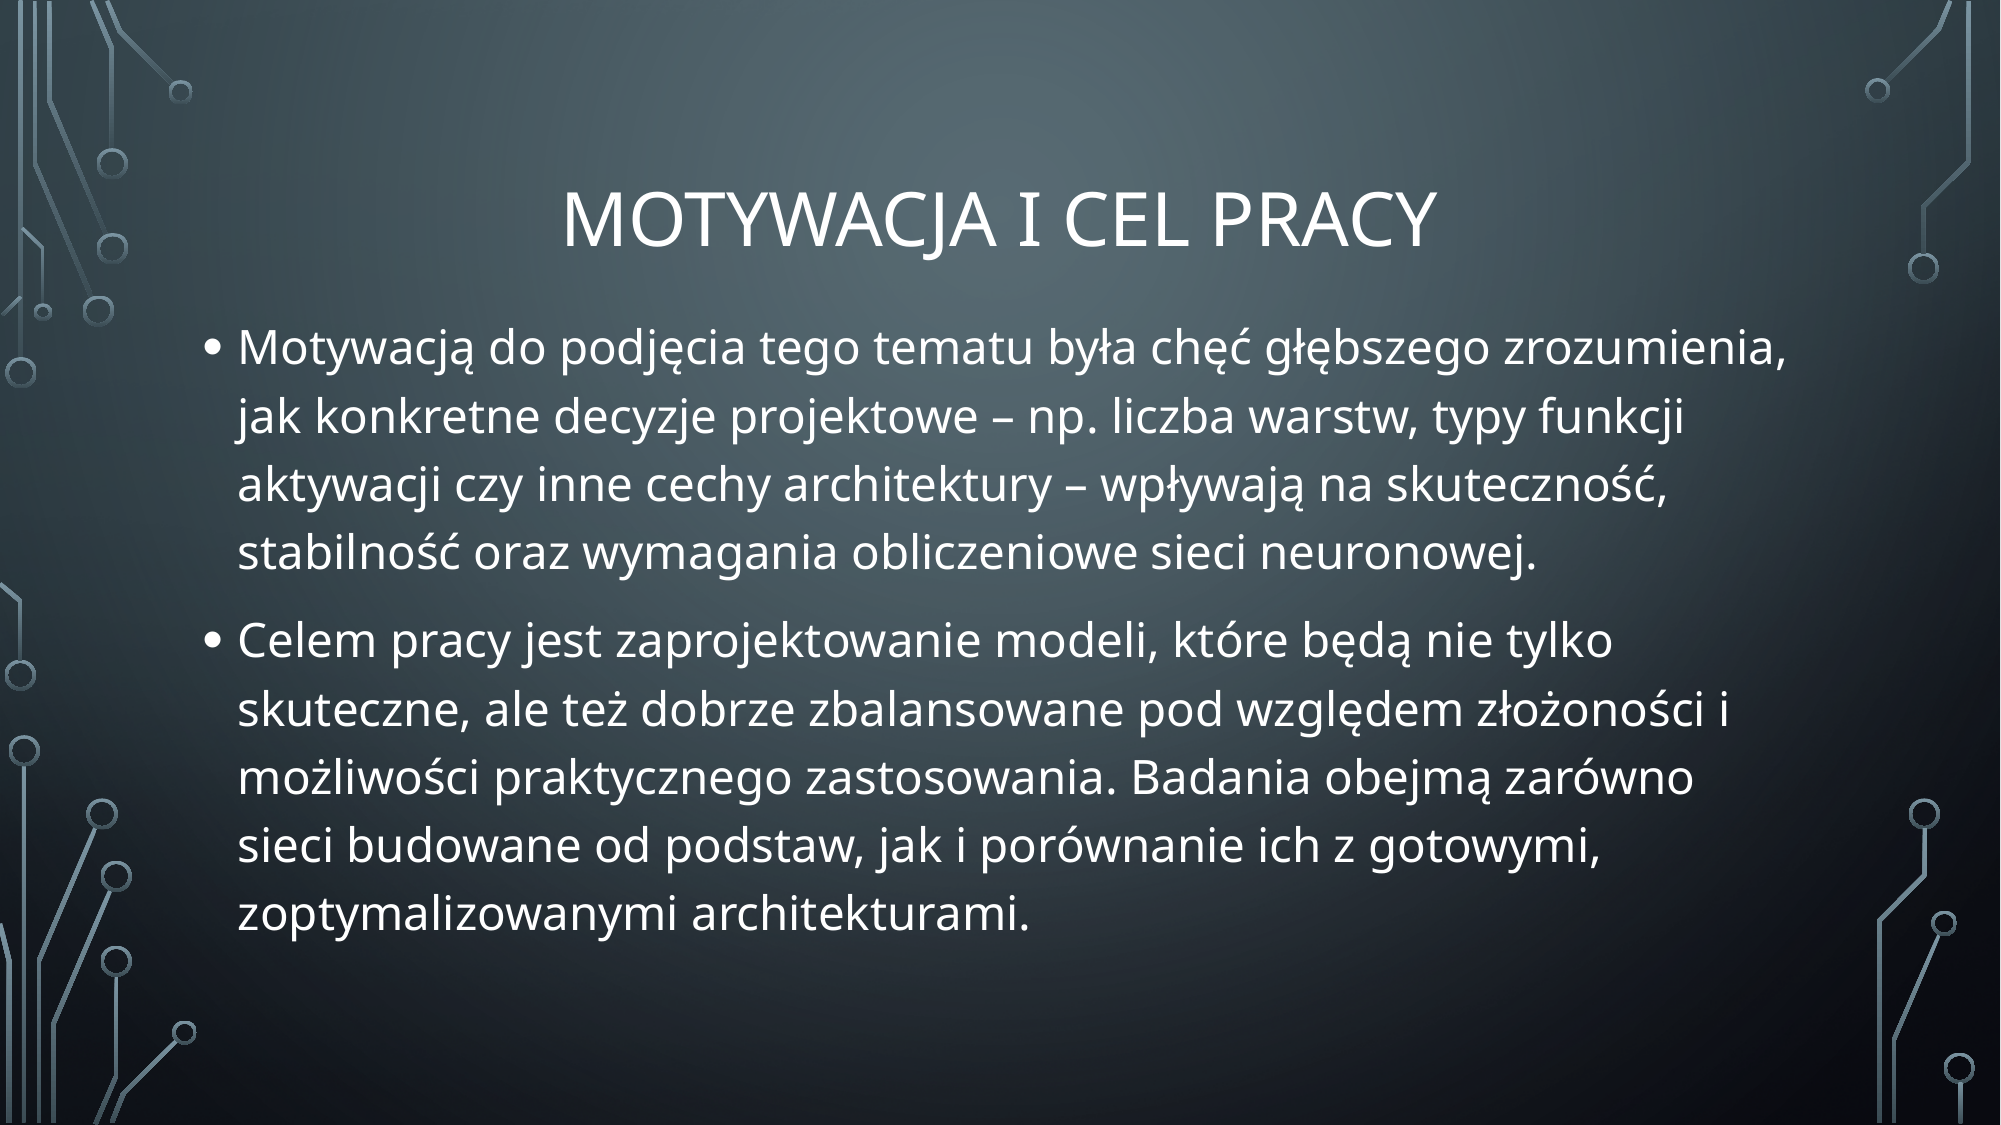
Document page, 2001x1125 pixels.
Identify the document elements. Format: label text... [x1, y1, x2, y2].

title Motywacja i cel pracy [187, 101, 1813, 298]
list Motywacją do podjęcia tego tematu była chęć głębszego zrozumienia, jak konkretne decyzje projektowe – np. liczba warstw, typy funkcji aktywacji czy inne cechy architektury – wpływają na skuteczność, stabilność oraz wymagania obliczeniowe sieci neuronowej. Celem pracy jest zaprojektowanie modeli, które będą nie tylko skuteczne, ale też dobrze zbalansowane pod względem złożoności i możliwości praktycznego zastosowania. Badania obejmą zarówno sieci budowane od podstaw, jak i porównanie ich z gotowymi, zoptymalizowanymi architekturami. [187, 298, 1813, 1024]
